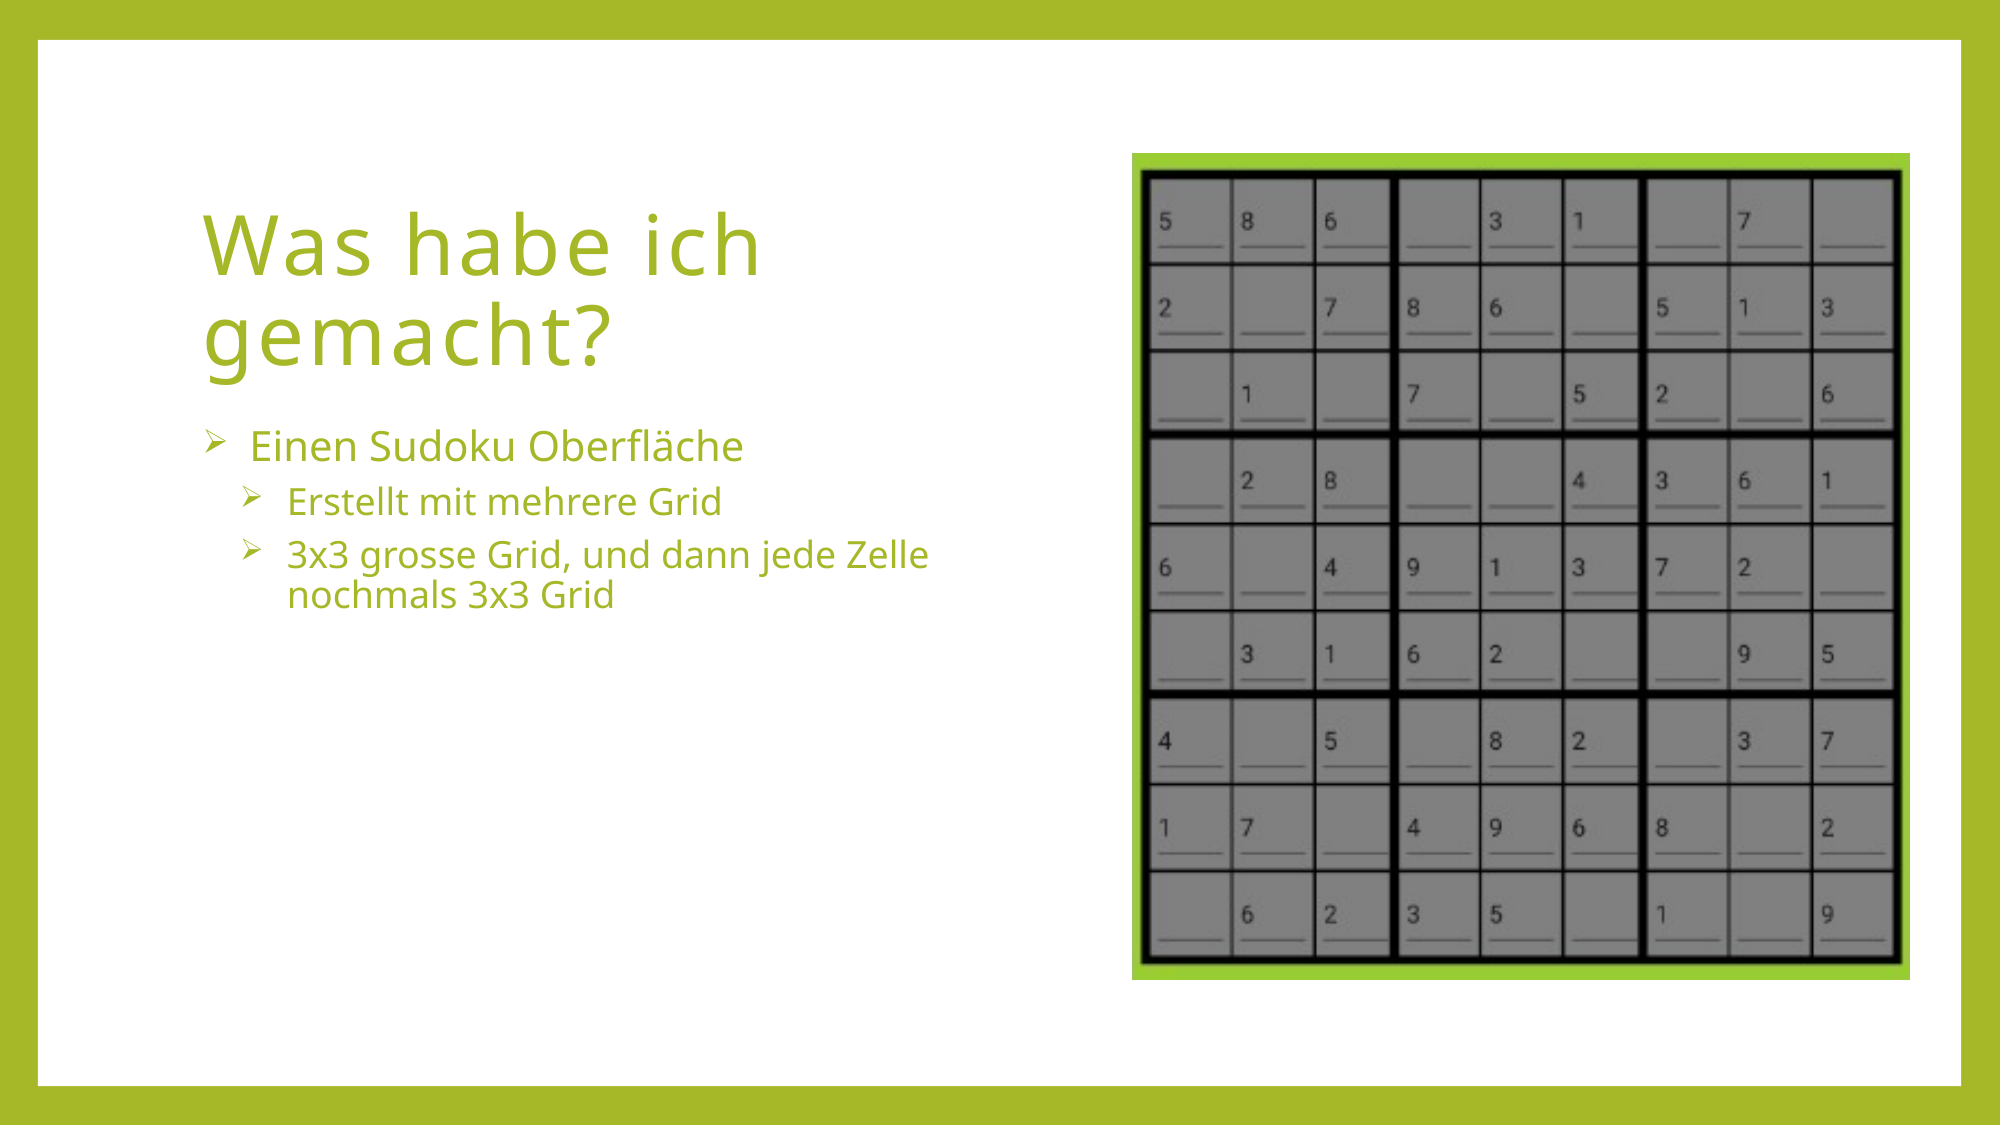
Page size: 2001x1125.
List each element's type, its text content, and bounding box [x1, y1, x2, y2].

list Einen Sudoku Oberfläche Erstellt mit mehrere Grid 3x3 grosse Grid, und dann jede Zelle nochmals 3x3 Grid [187, 417, 1072, 1050]
title Was habe ich gemacht? [187, 175, 1041, 413]
picture [1131, 151, 1911, 1001]
